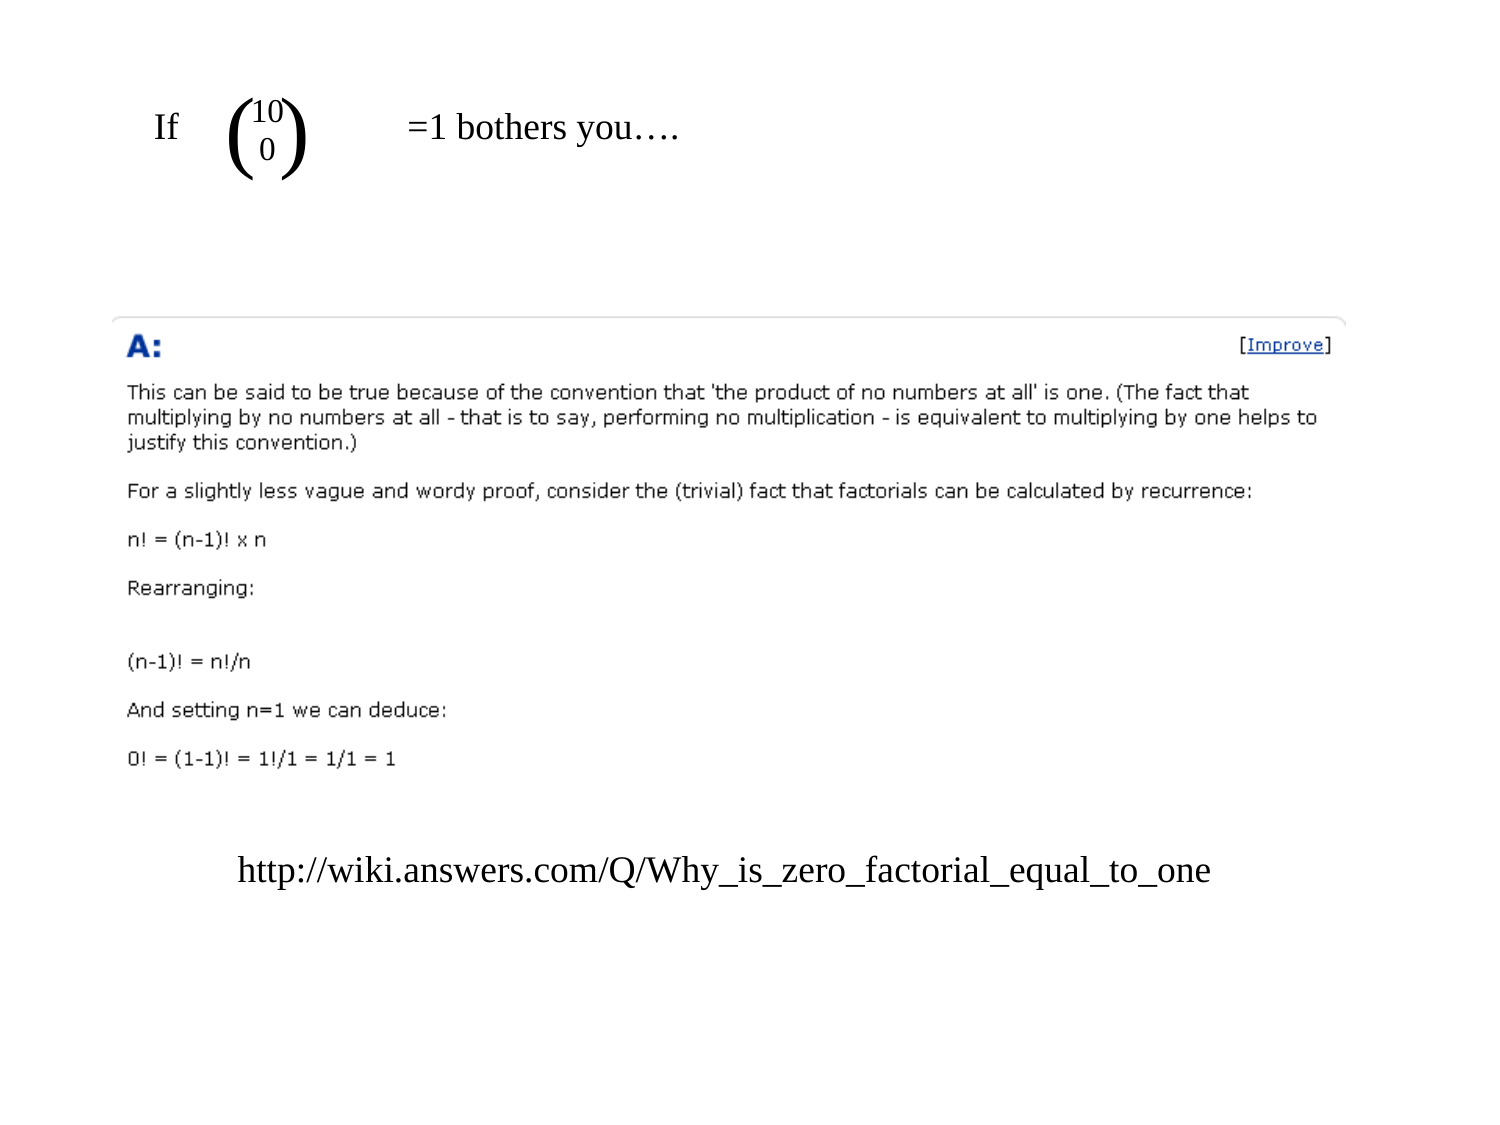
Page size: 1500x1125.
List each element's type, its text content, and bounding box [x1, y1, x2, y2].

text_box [210, 62, 326, 188]
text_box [112, 312, 1346, 794]
text_box http://wiki.answers.com/Q/Why_is_zero_factorial_equal_to_one [222, 837, 1228, 898]
text_box If [139, 94, 194, 154]
text_box =1 bothers you…. [392, 94, 696, 154]
